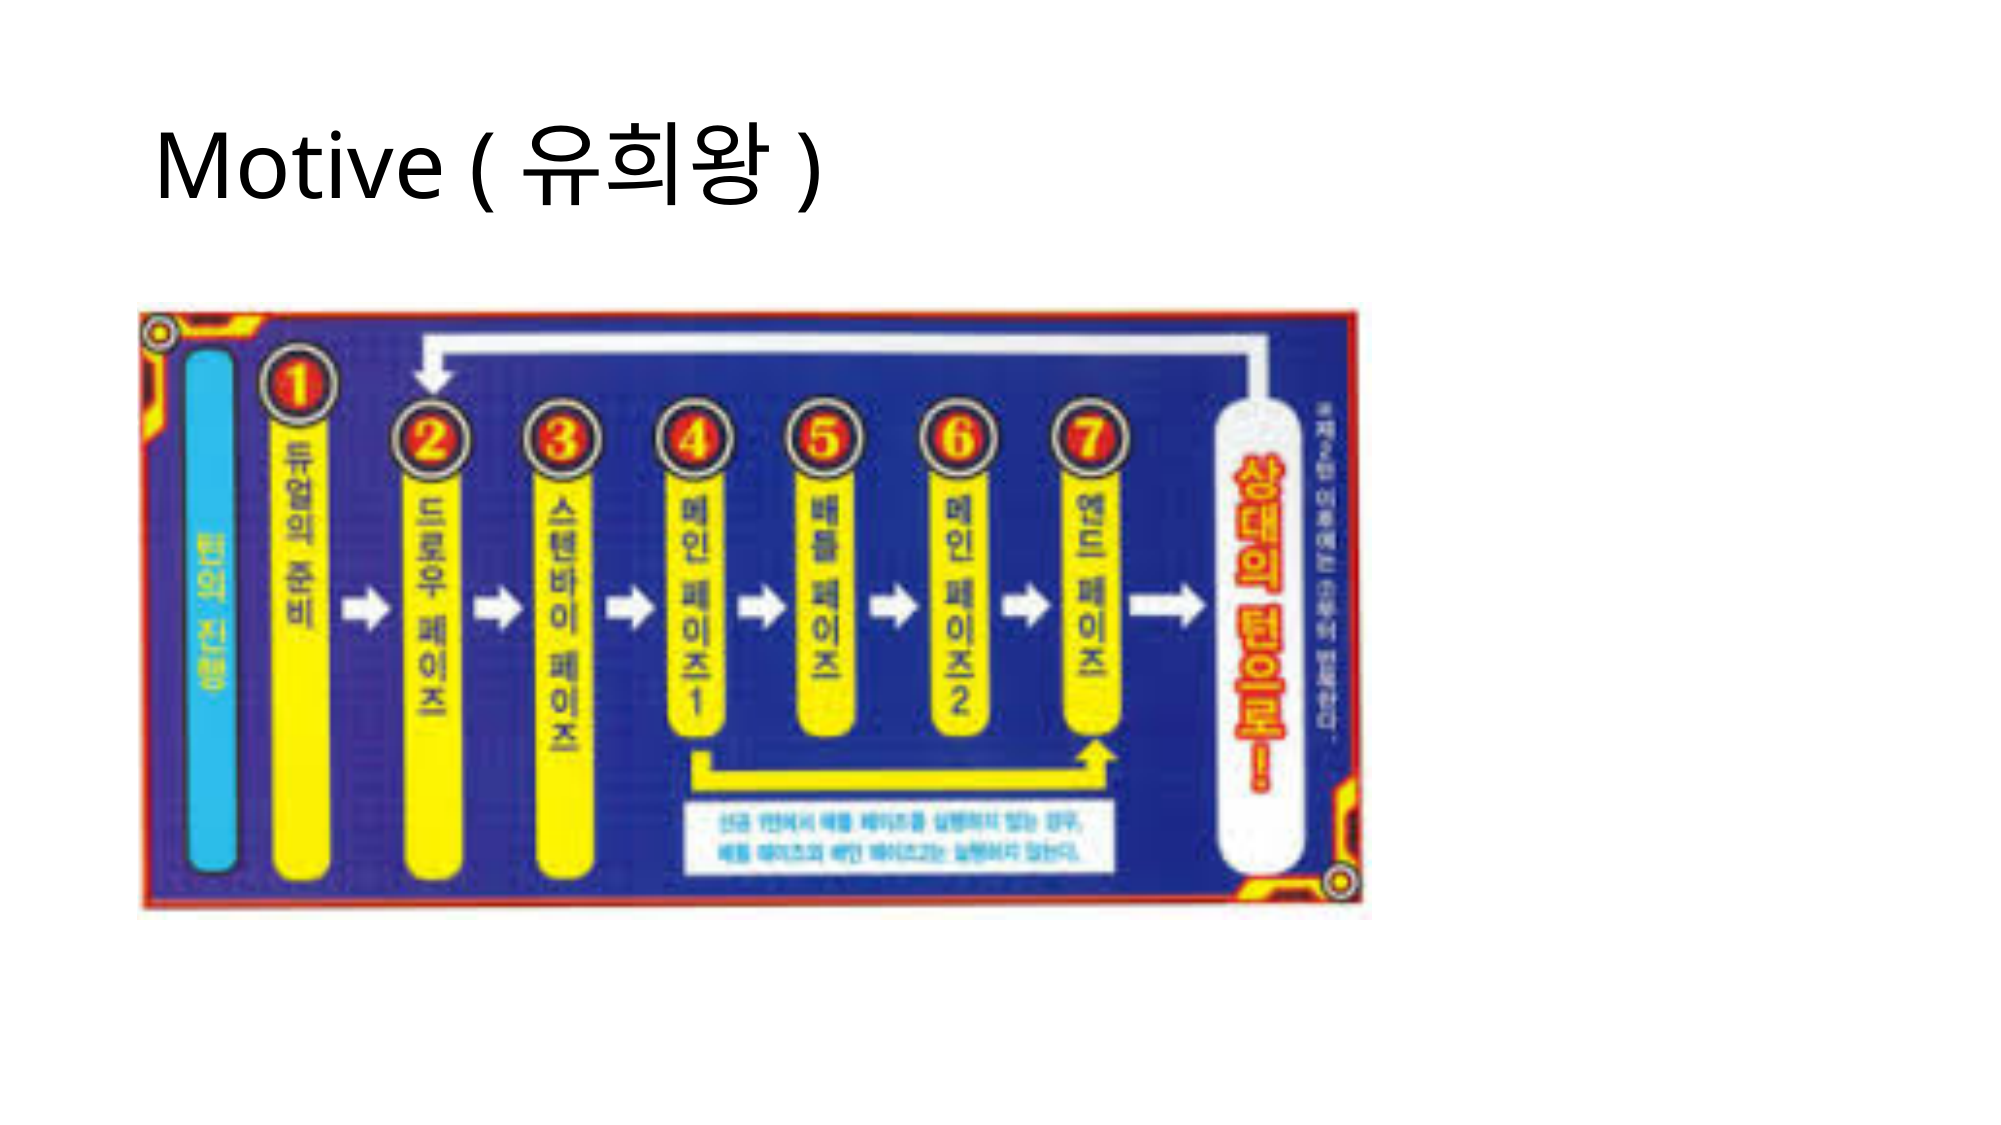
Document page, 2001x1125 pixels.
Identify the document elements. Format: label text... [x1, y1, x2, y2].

title Motive (유희왕) [137, 59, 1863, 278]
picture [136, 301, 1372, 920]
